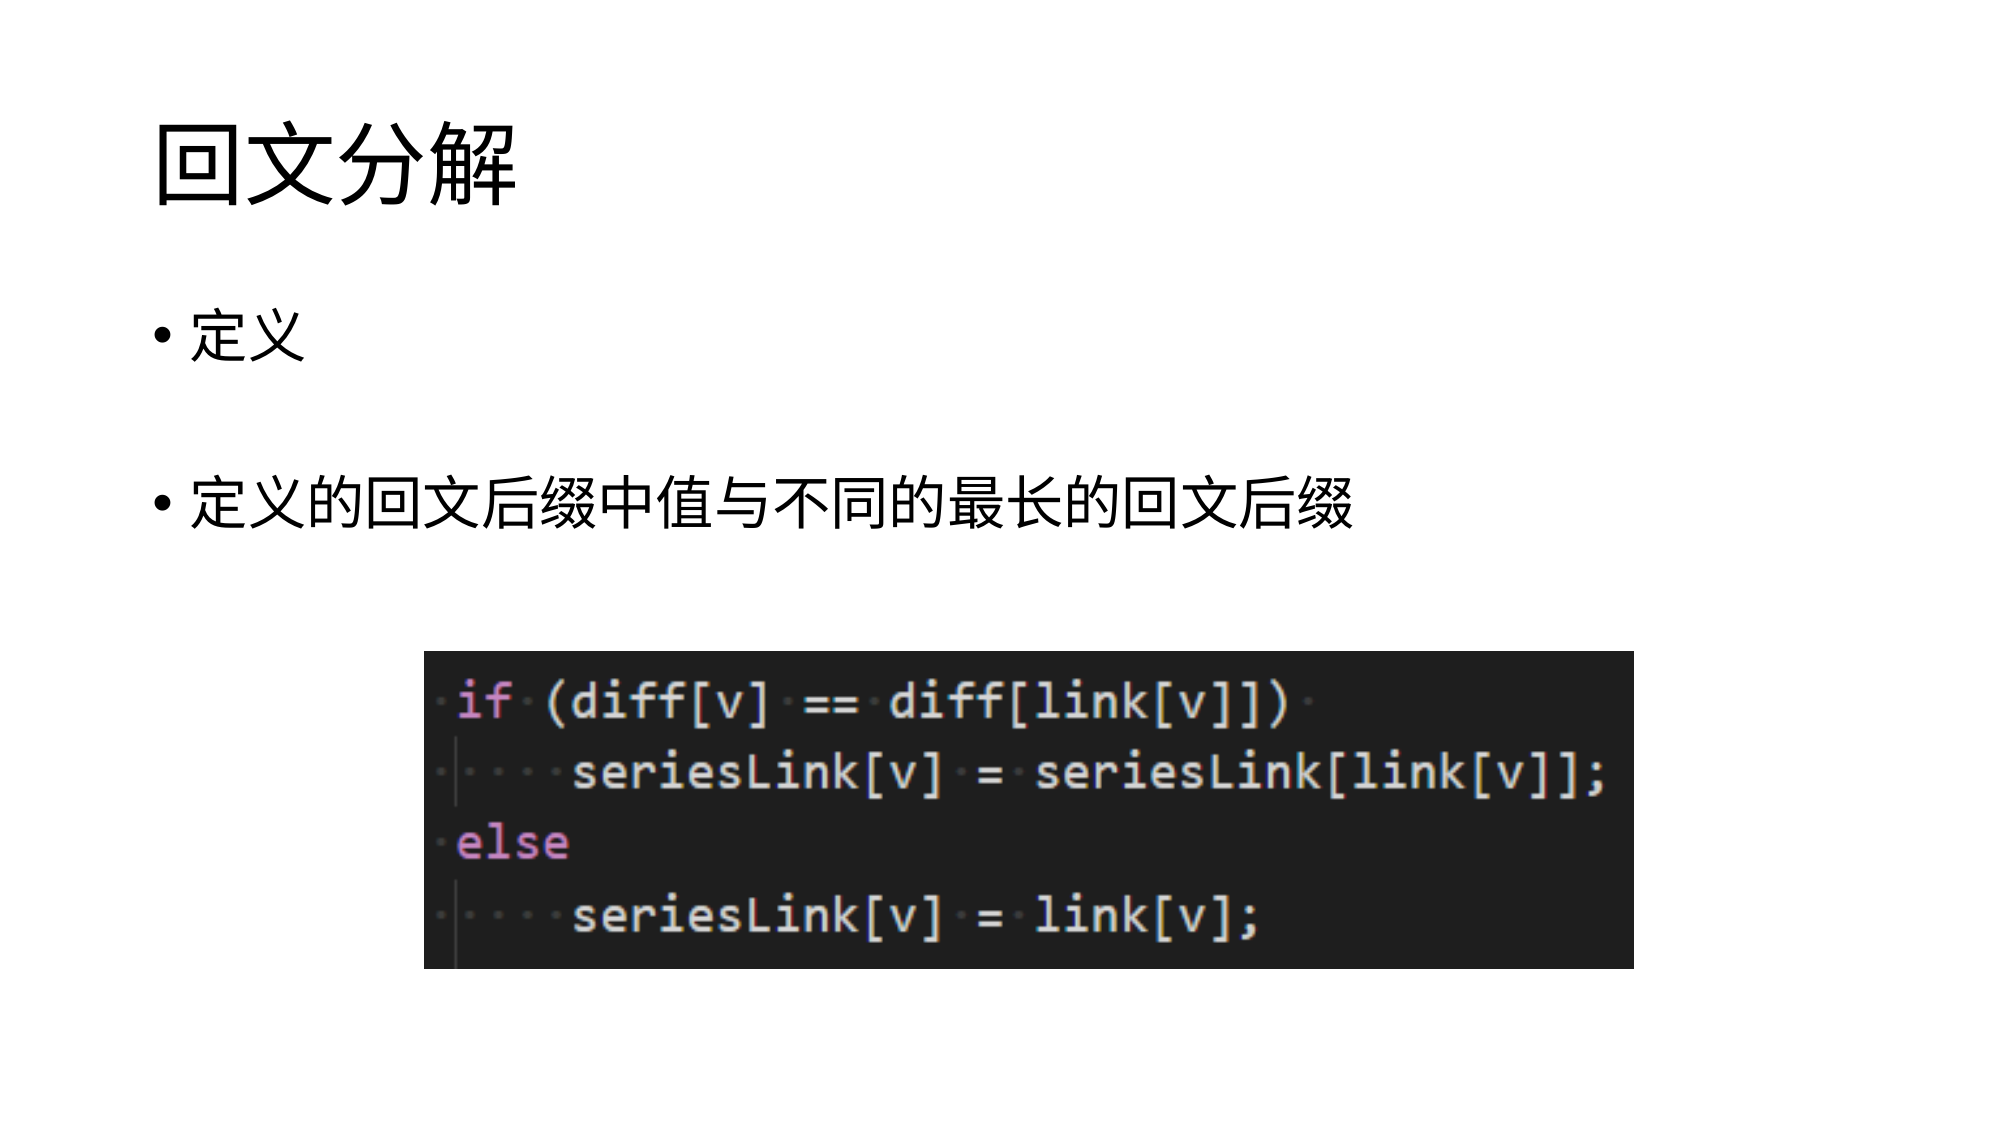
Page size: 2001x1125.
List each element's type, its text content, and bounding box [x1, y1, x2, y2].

picture [424, 651, 1634, 969]
title 回文分解 [137, 59, 1863, 278]
